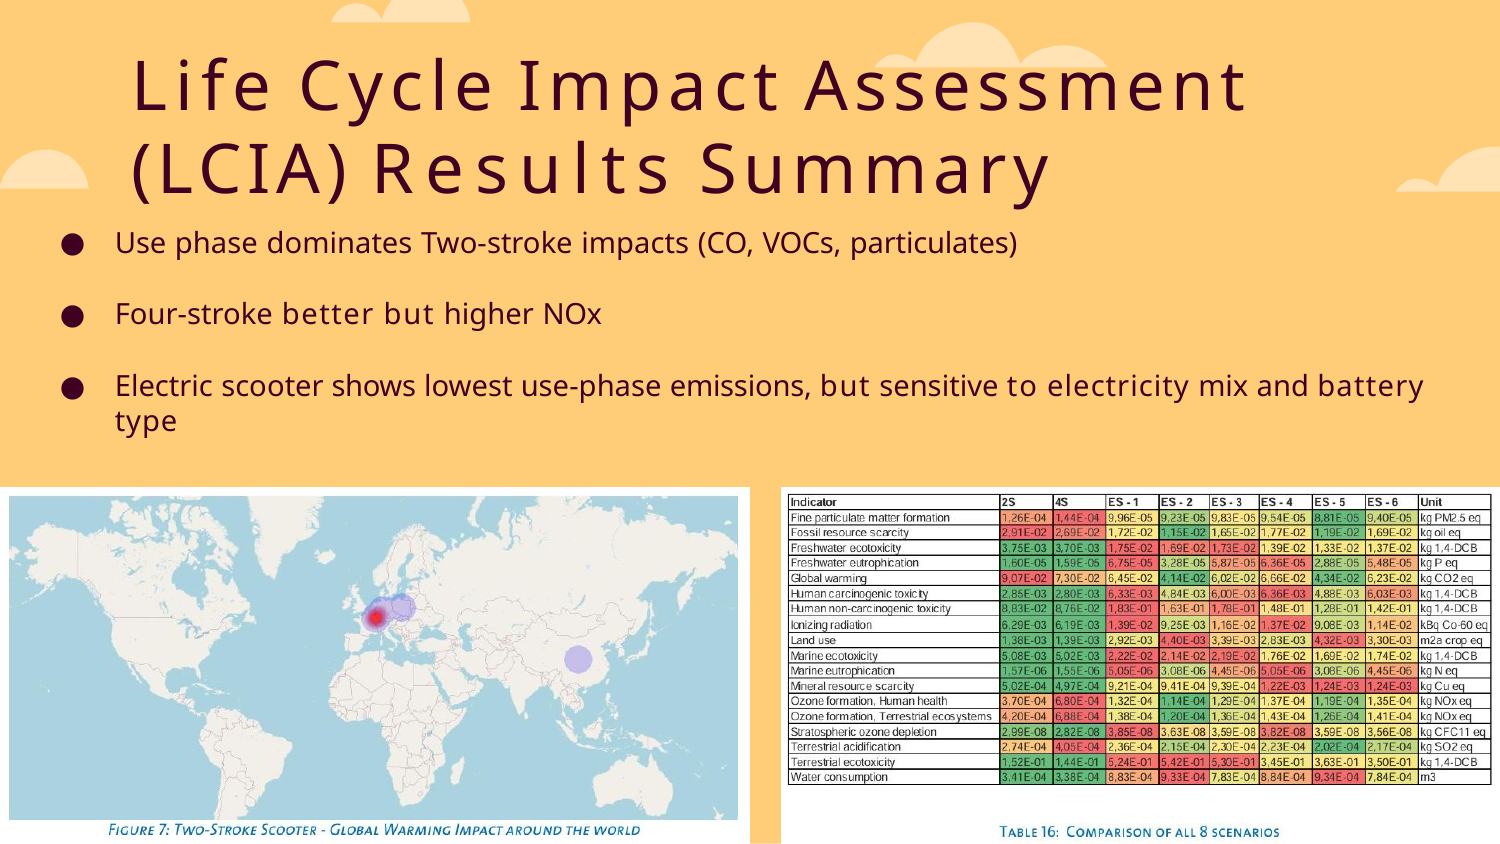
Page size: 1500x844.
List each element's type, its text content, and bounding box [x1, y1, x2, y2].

title Life Cycle Impact Assessment (LCIA) Results Summary [128, 40, 1328, 207]
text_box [0, 486, 750, 844]
text_box Use phase dominates Two-stroke impacts (CO, VOCs, particulates) Four-stroke better but higher NOx Electric scooter shows lowest use-phase emissions, but sensitive to electricity mix and battery type [57, 221, 1434, 438]
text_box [781, 486, 1500, 844]
